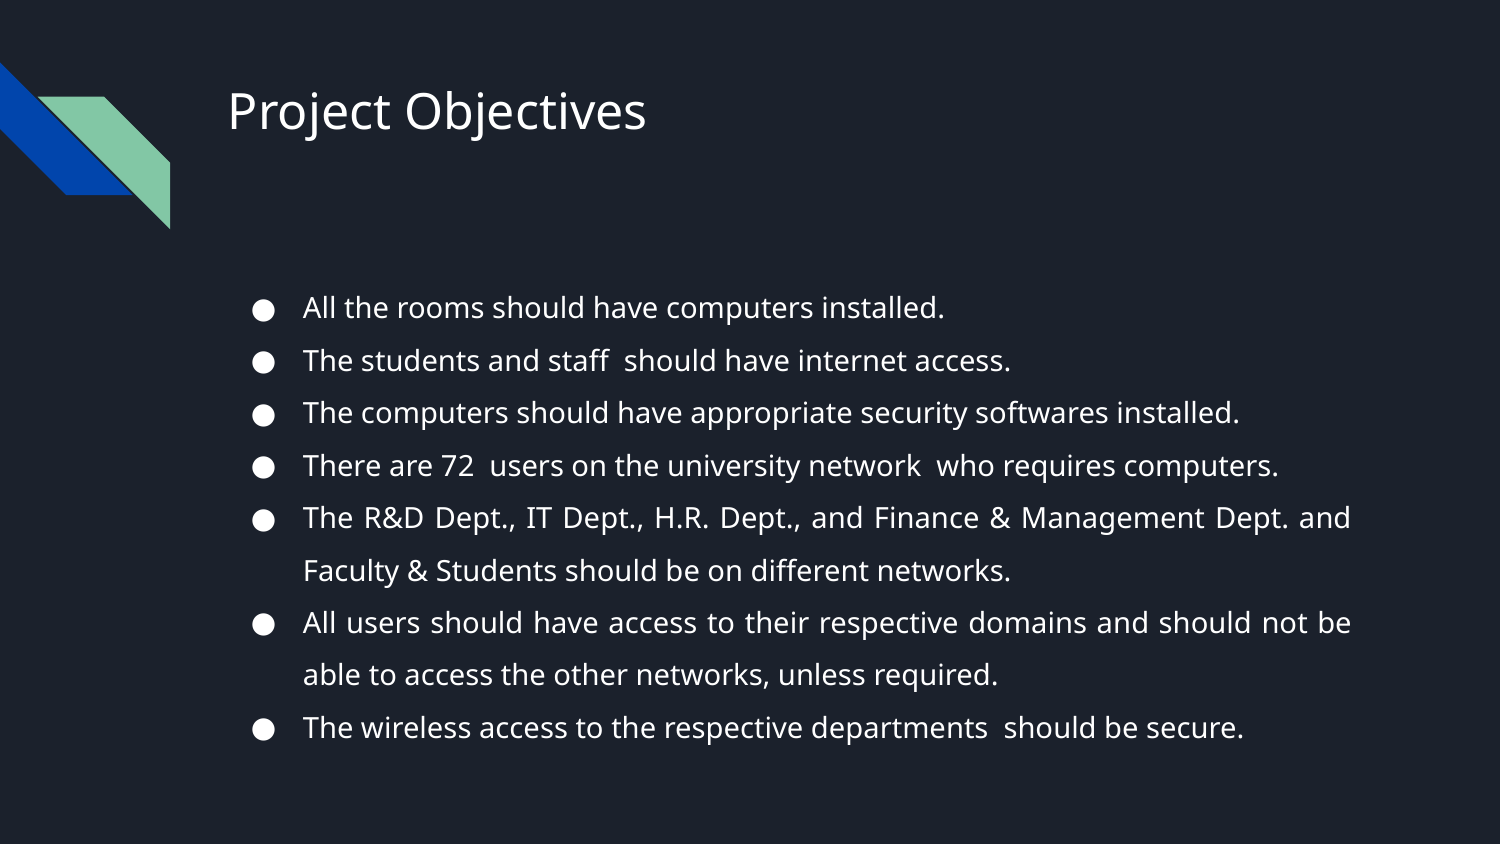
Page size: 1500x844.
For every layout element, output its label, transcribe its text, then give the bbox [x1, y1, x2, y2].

title Project Objectives [212, 64, 1368, 215]
list All the rooms should have computers installed. The students and staff should have internet access. The computers should have appropriate security softwares installed. There are 72 users on the university network who requires computers. The R&D Dept., IT Dept., H.R. Dept., and Finance & Management Dept. and Faculty & Students should be on different networks. All users should have access to their respective domains and should not be able to access the other networks, unless required. The wireless access to the respective departments should be secure. [212, 257, 1368, 806]
